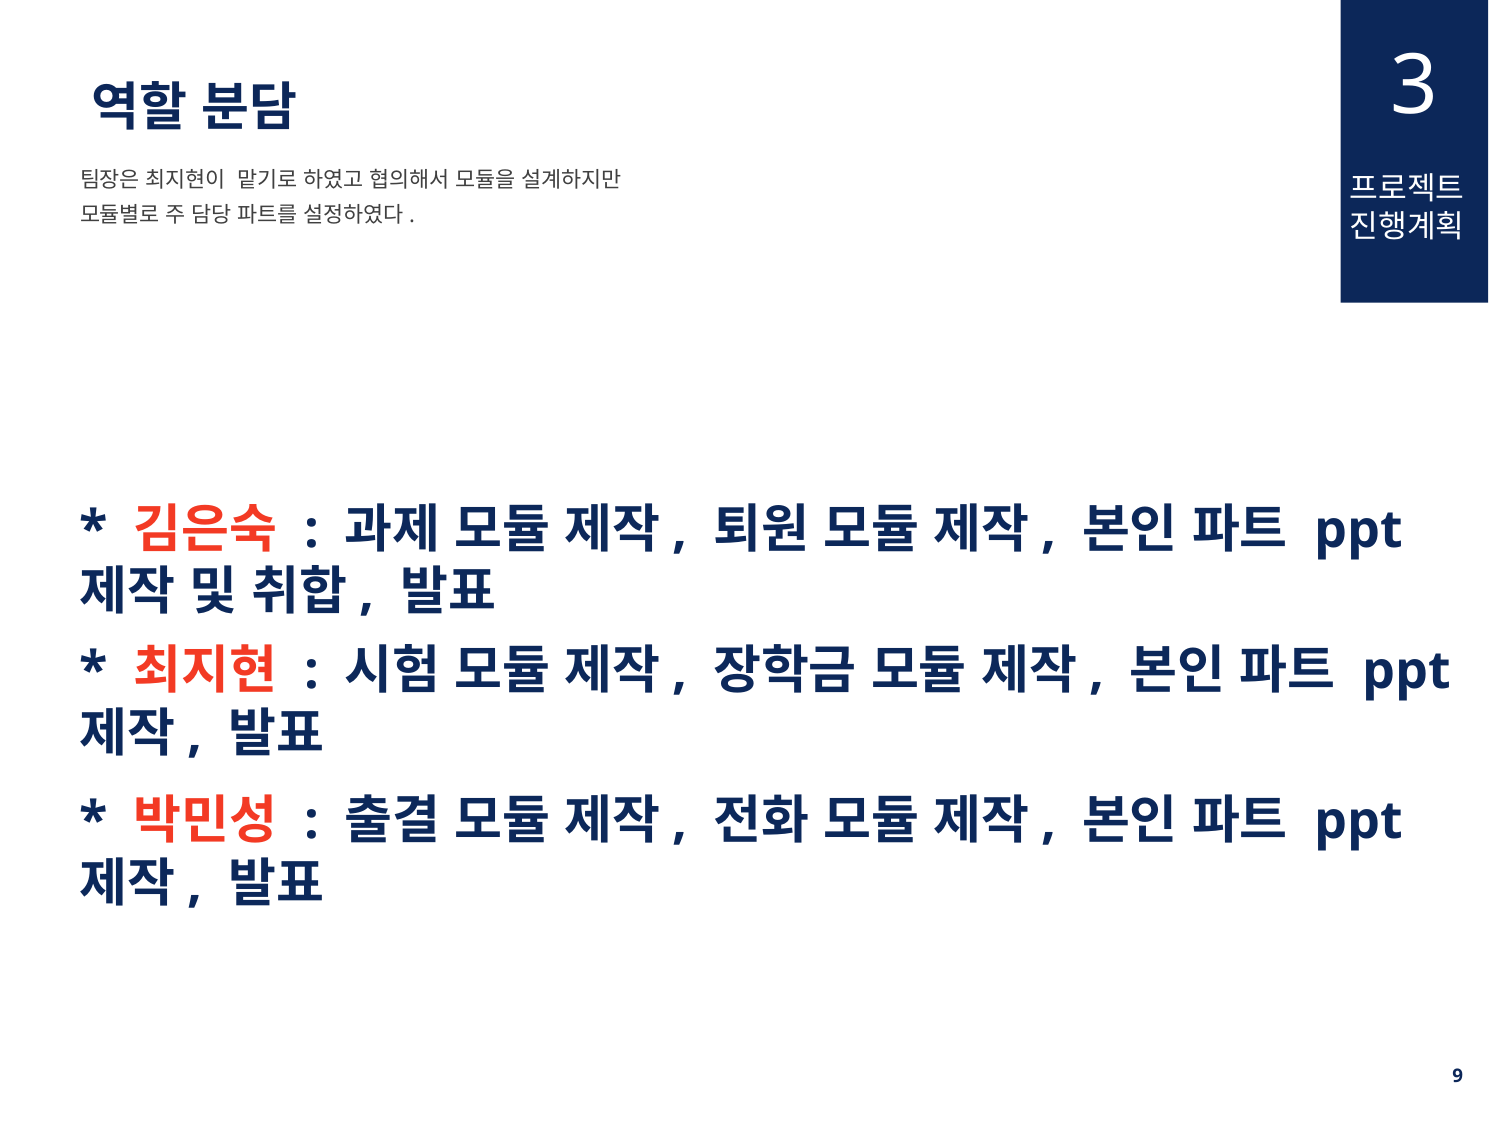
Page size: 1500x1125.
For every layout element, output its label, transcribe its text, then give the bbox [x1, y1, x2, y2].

text_box 역할 분담 [76, 66, 597, 144]
text_box 3 [1375, 22, 1471, 138]
slide_number 8 [1128, 1046, 1478, 1107]
text_box [1339, 0, 1490, 161]
text_box * 박민성 : 출결 모듈 제작, 전화 모듈 제작, 본인 파트 ppt 제작, 발표 [64, 779, 1436, 919]
text_box 프로젝트 진행계획 [1334, 161, 1495, 251]
text_box [1339, 251, 1490, 305]
text_box 팀장은 최지현이 맡기로 하였고 협의해서 모듈을 설계하지만 모듈별로 주 담당 파트를 설정하였다. [65, 148, 704, 235]
text_box * 최지현 : 시험 모듈 제작, 장학금 모듈 제작, 본인 파트 ppt 제작, 발표 [64, 629, 1471, 770]
text_box * 김은숙 : 과제 모듈 제작, 퇴원 모듈 제작, 본인 파트 ppt 제작 및 취합, 발표 [64, 487, 1436, 628]
